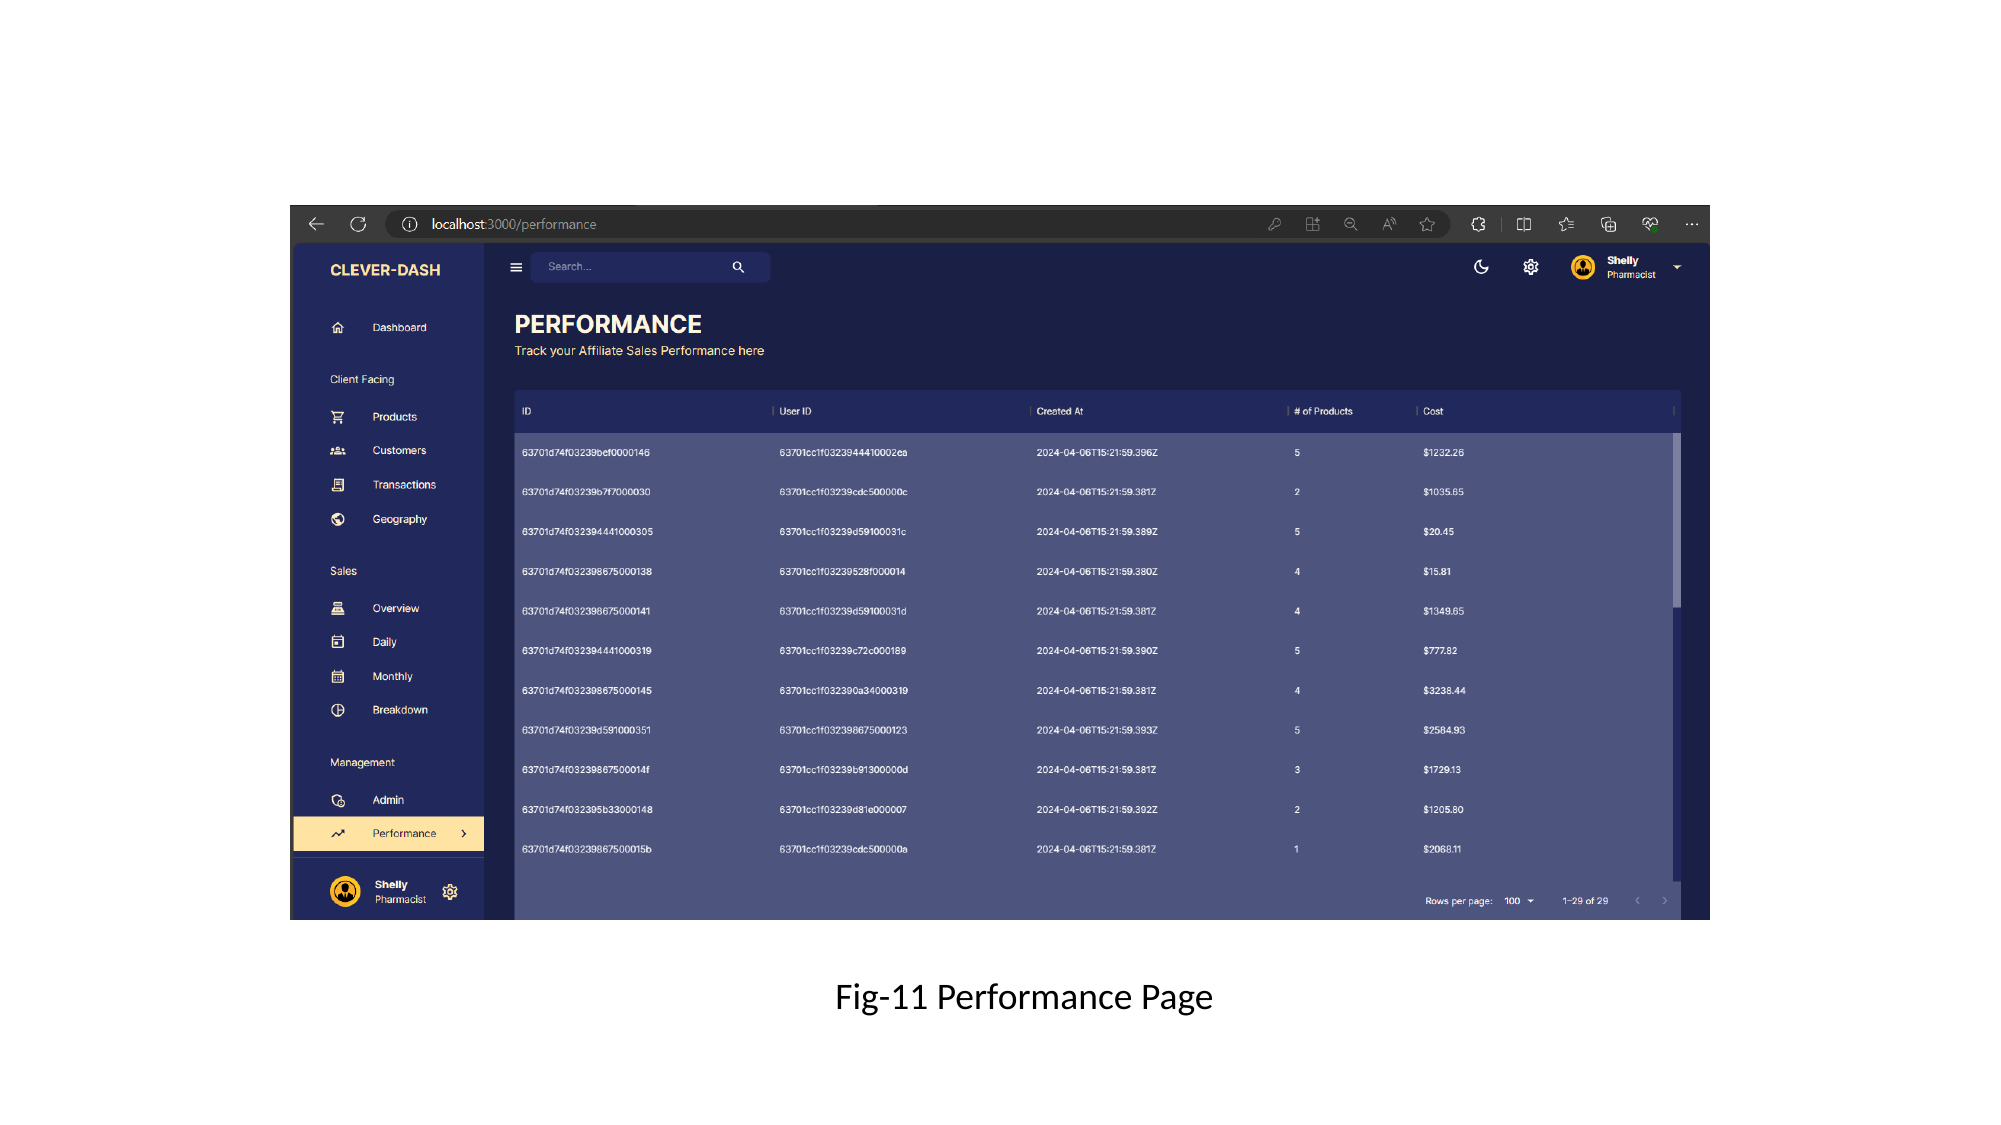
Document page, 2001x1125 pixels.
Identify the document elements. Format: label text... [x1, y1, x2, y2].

text_box Fig-11 Performance Page [820, 964, 1229, 1025]
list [290, 205, 1710, 920]
